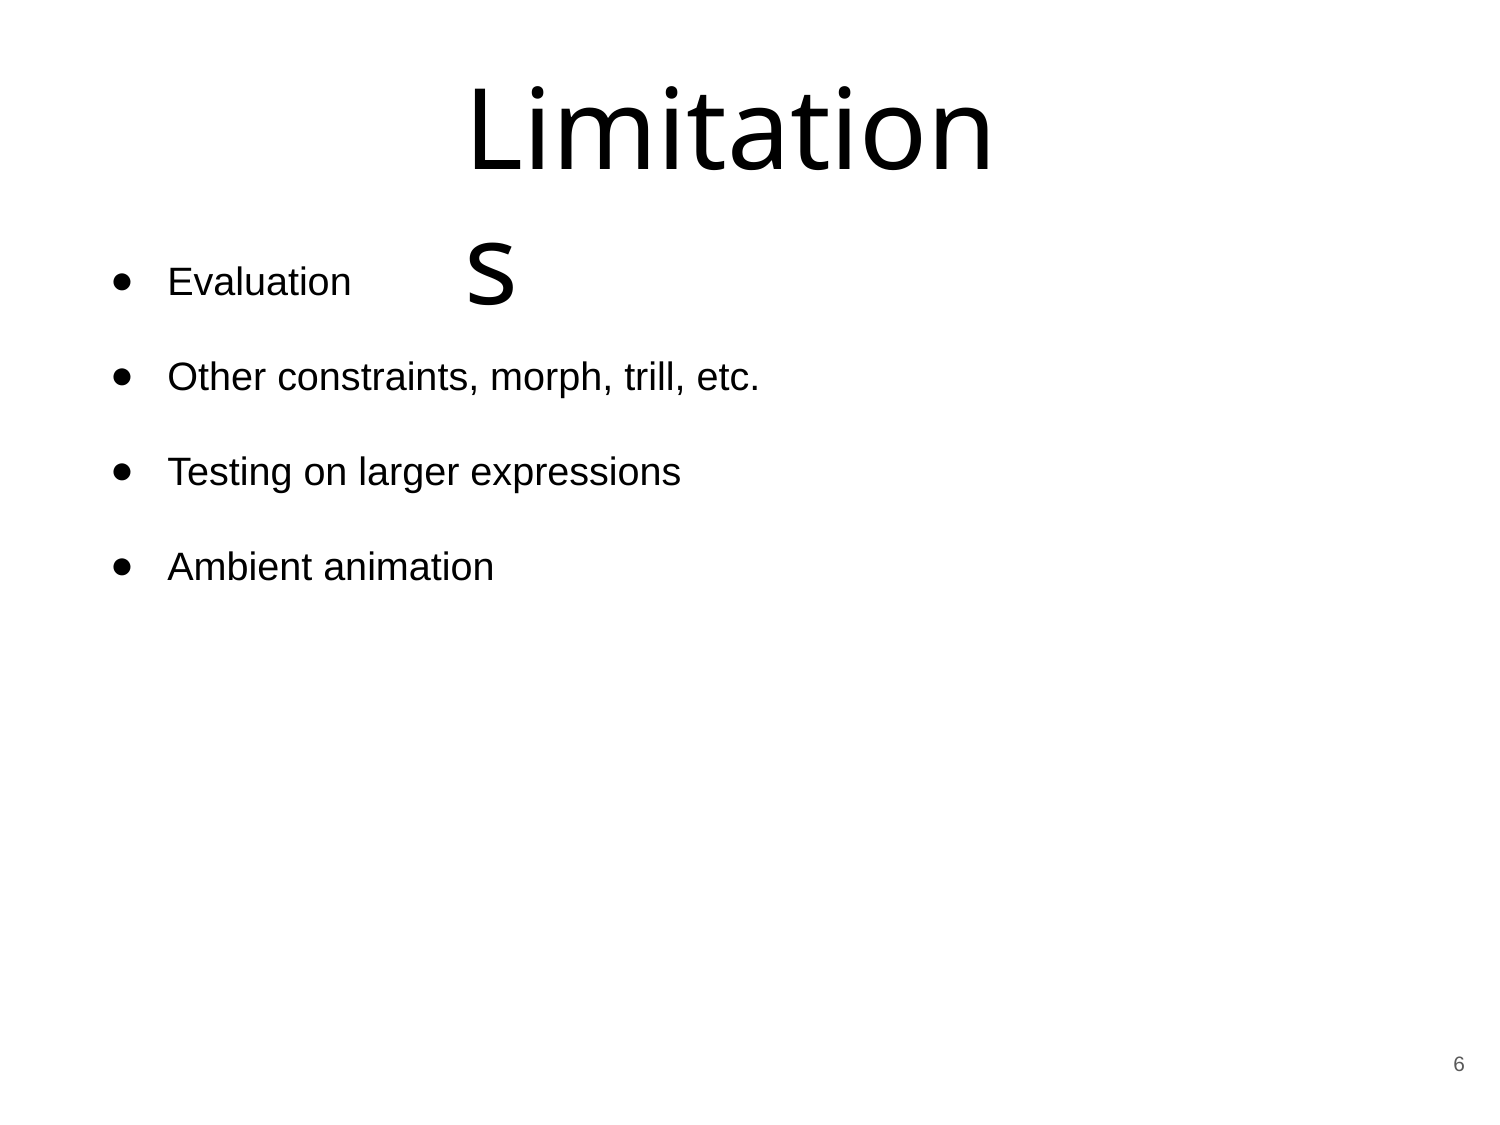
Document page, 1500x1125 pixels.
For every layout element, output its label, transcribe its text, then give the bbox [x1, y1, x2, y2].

slide_number 6 [1389, 1019, 1480, 1106]
text_box Limitations [449, 41, 1051, 176]
text_box Evaluation Other constraints, morph, trill, etc. Testing on larger expressions Ambient animation [77, 241, 1423, 710]
